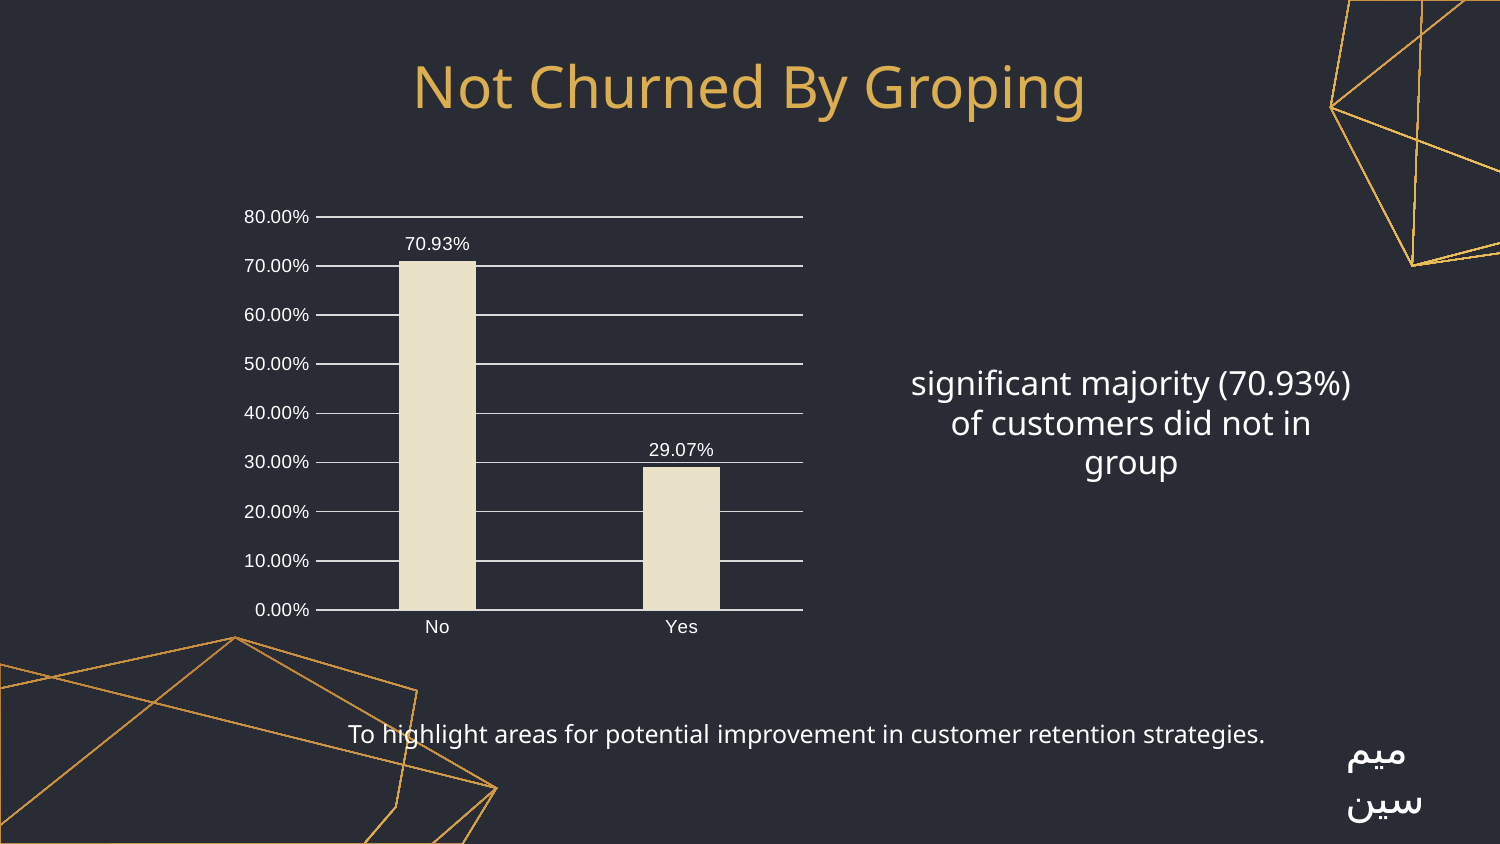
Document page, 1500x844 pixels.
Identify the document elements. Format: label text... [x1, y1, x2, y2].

title Not Churned By Groping [327, 50, 1173, 121]
text_box significant majority (70.93%) of customers did not in group [893, 393, 1370, 451]
chart [232, 196, 816, 648]
text_box To highlight areas for potential improvement in customer retention strategies. [212, 711, 1402, 756]
text_box ميم سين [1330, 714, 1473, 830]
